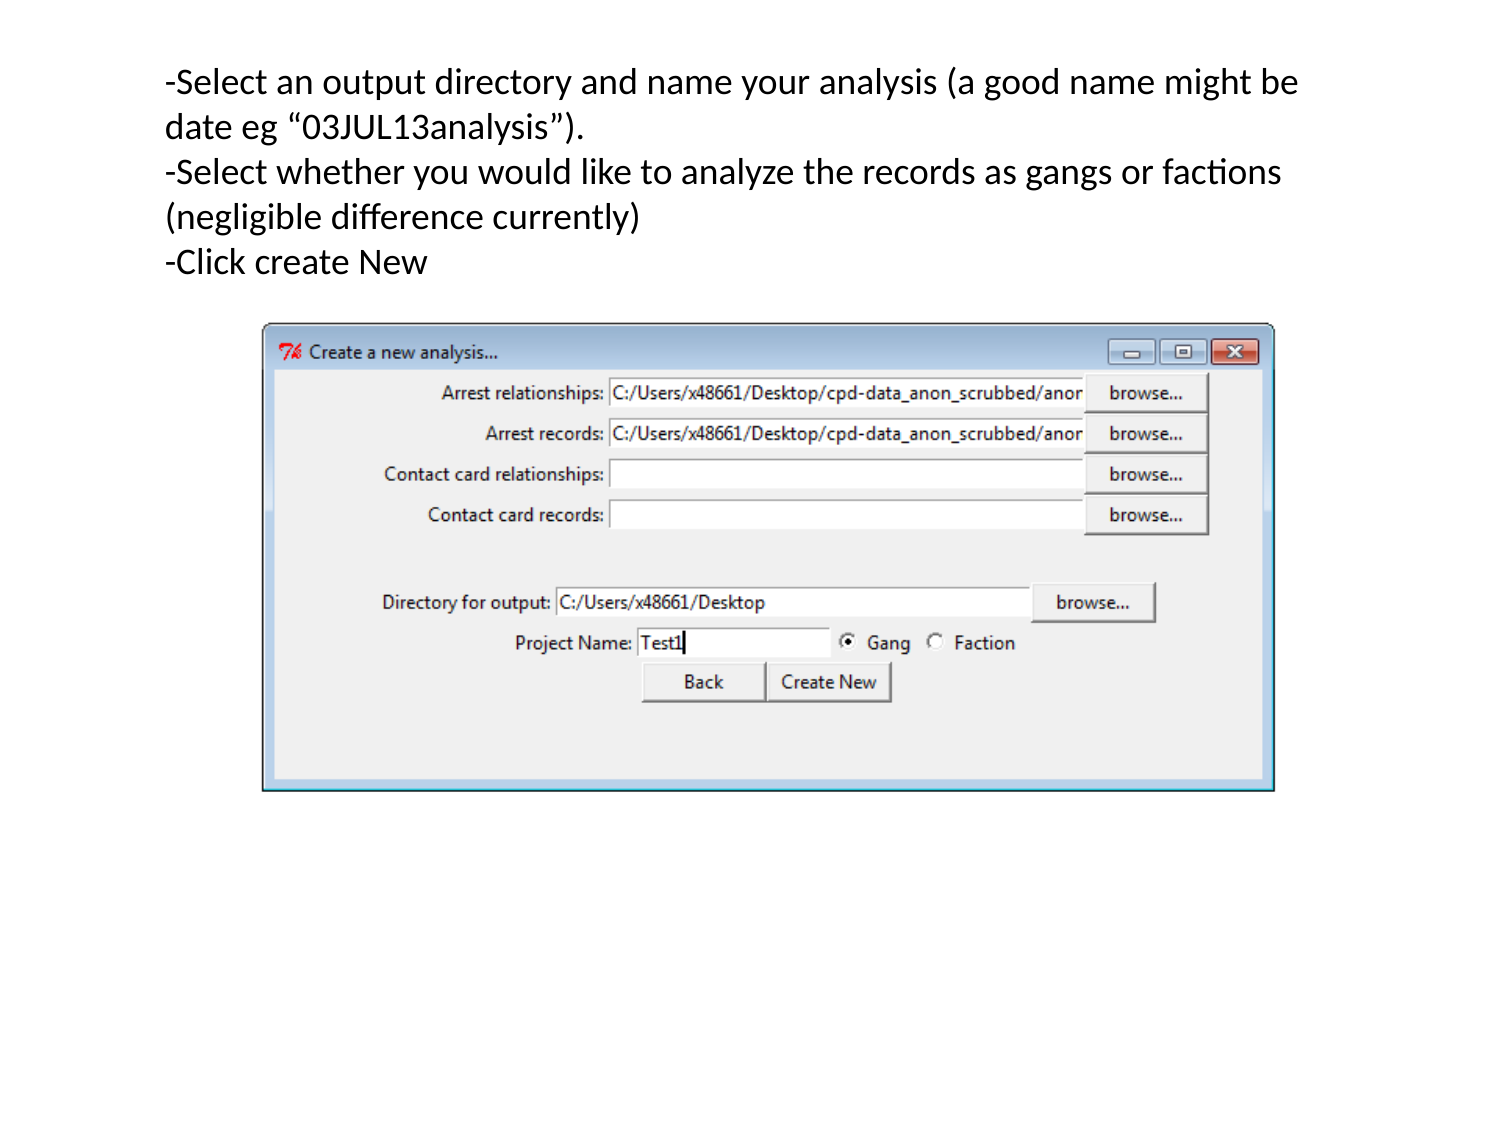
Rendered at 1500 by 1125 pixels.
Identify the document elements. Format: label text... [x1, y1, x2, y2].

picture [124, 299, 1363, 876]
text_box -Select an output directory and name your analysis (a good name might be date eg “03JUL13analysis”). -Select whether you would like to analyze the records as gangs or factions (negligible difference currently) -Click create New [149, 49, 1350, 290]
